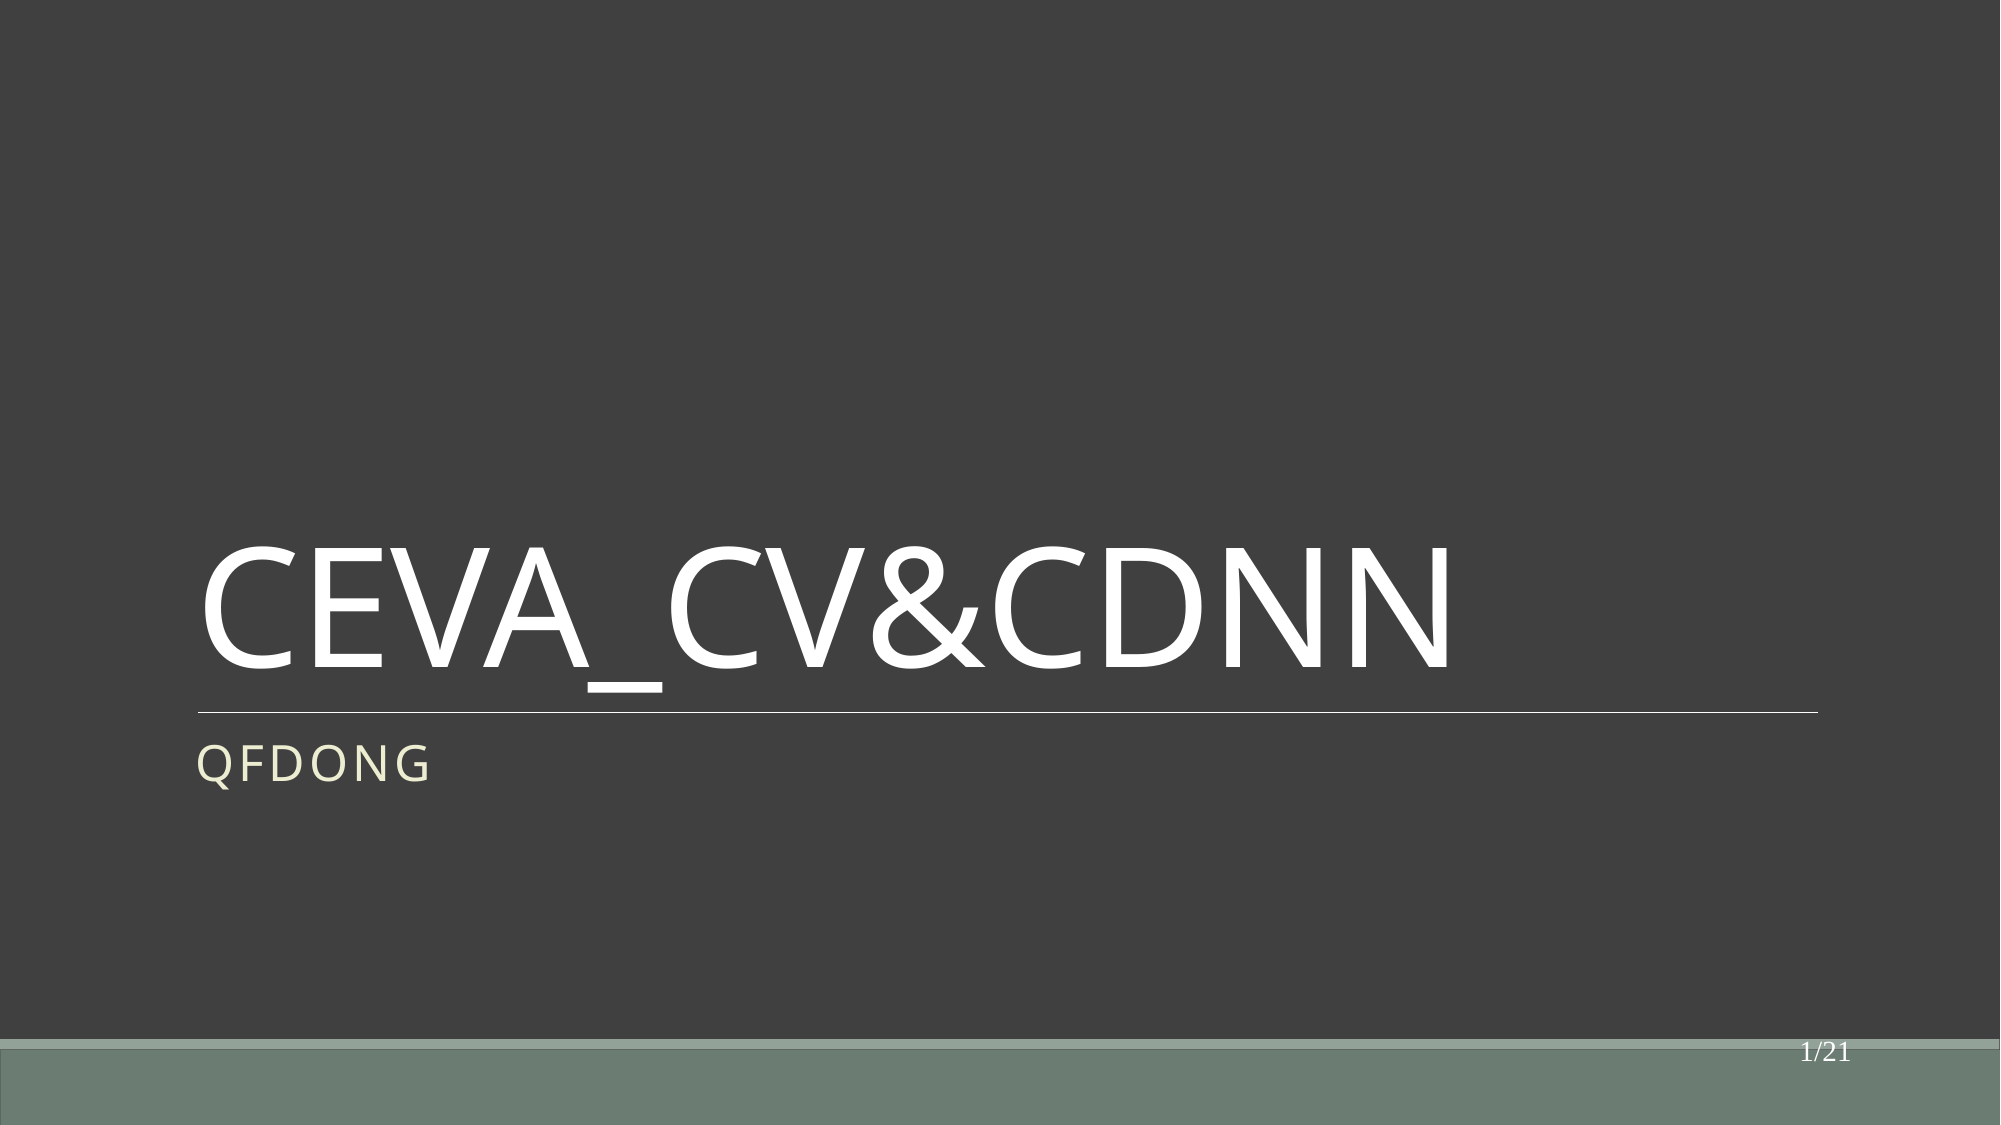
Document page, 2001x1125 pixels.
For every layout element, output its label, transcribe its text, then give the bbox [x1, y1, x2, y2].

title CEVA_CV&CDNN [180, 124, 1830, 710]
subtitle Qfdong [180, 730, 1831, 919]
